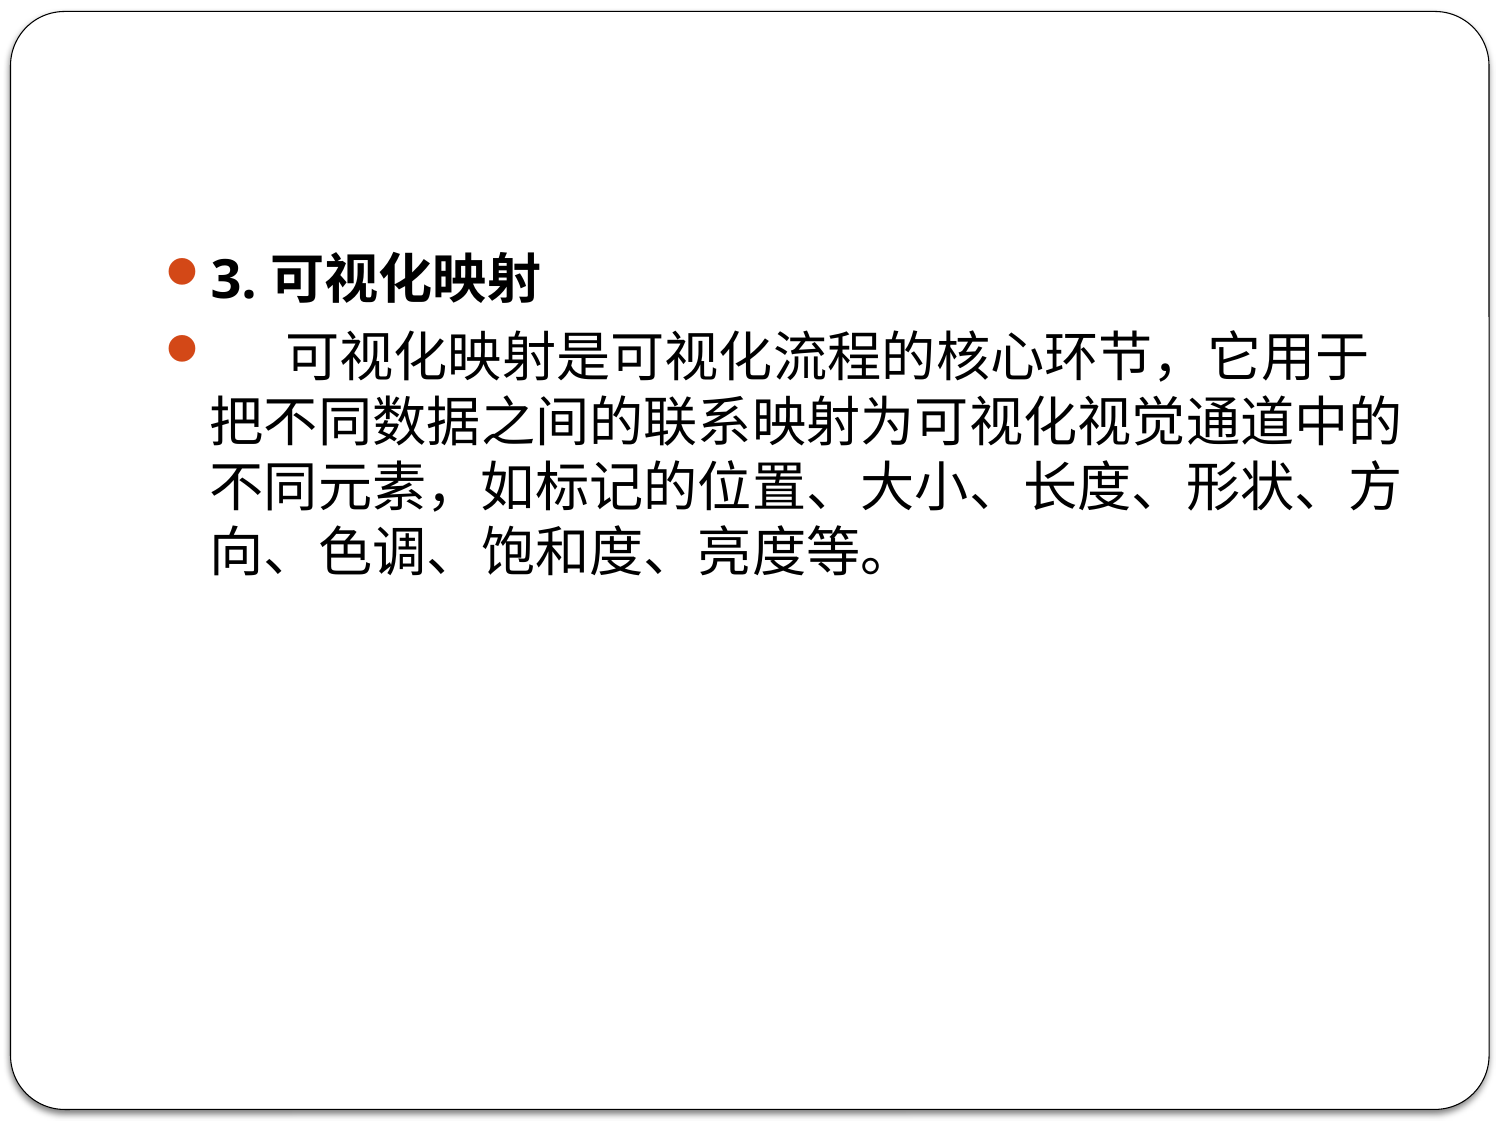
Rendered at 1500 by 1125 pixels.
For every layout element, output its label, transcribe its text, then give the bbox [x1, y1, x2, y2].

list 3.可视化映射 可视化映射是可视化流程的核心环节，它用于把不同数据之间的联系映射为可视化视觉通道中的不同元素，如标记的位置、大小、长度、形状、方向、色调、饱和度、亮度等。 [150, 237, 1425, 988]
